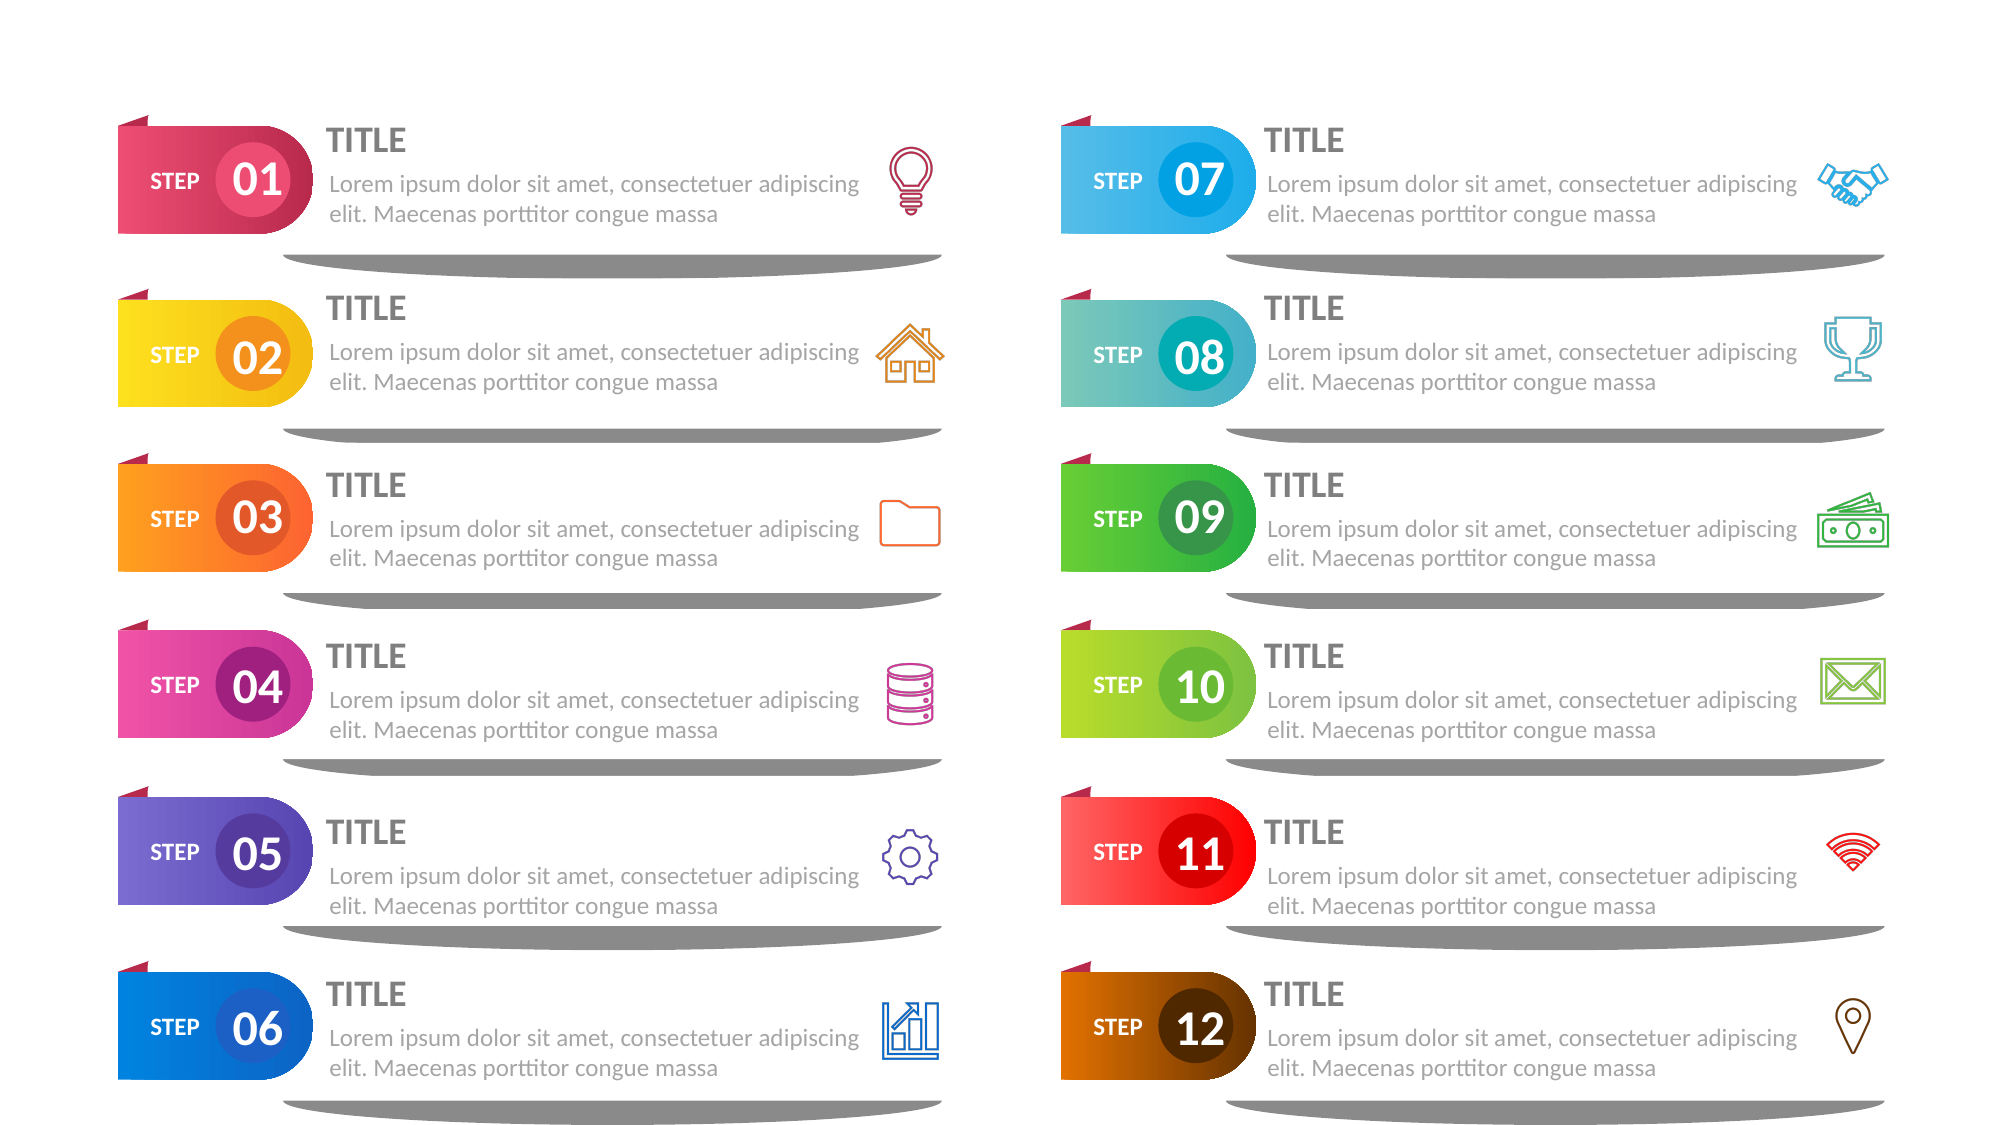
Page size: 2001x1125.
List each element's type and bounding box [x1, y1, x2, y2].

picture [881, 819, 948, 896]
text_box [117, 442, 979, 608]
text_box [310, 106, 881, 236]
text_box [310, 623, 881, 752]
text_box [1248, 799, 1819, 928]
text_box [117, 775, 979, 950]
text_box [117, 104, 979, 277]
picture [881, 992, 948, 1069]
picture [1819, 987, 1891, 1064]
text_box [1060, 104, 1922, 277]
picture [1819, 310, 1891, 387]
text_box [310, 799, 881, 928]
picture [881, 315, 948, 391]
text_box [1060, 950, 1922, 1125]
text_box [1248, 623, 1819, 752]
text_box [1060, 609, 1922, 775]
text_box [1248, 275, 1819, 405]
text_box [1248, 106, 1819, 236]
text_box [310, 451, 881, 581]
picture [1819, 813, 1891, 890]
text_box [310, 275, 881, 405]
text_box [310, 961, 881, 1090]
text_box [1248, 451, 1819, 581]
text_box [1060, 775, 1922, 950]
picture [1819, 147, 1891, 223]
picture [881, 143, 949, 219]
picture [881, 656, 948, 732]
text_box [117, 609, 979, 775]
text_box [117, 950, 979, 1125]
picture [1819, 483, 1891, 559]
text_box [1060, 442, 1922, 608]
picture [881, 484, 948, 561]
text_box [1248, 961, 1819, 1090]
text_box [1060, 278, 1922, 442]
picture [1819, 643, 1891, 719]
text_box [117, 278, 979, 442]
